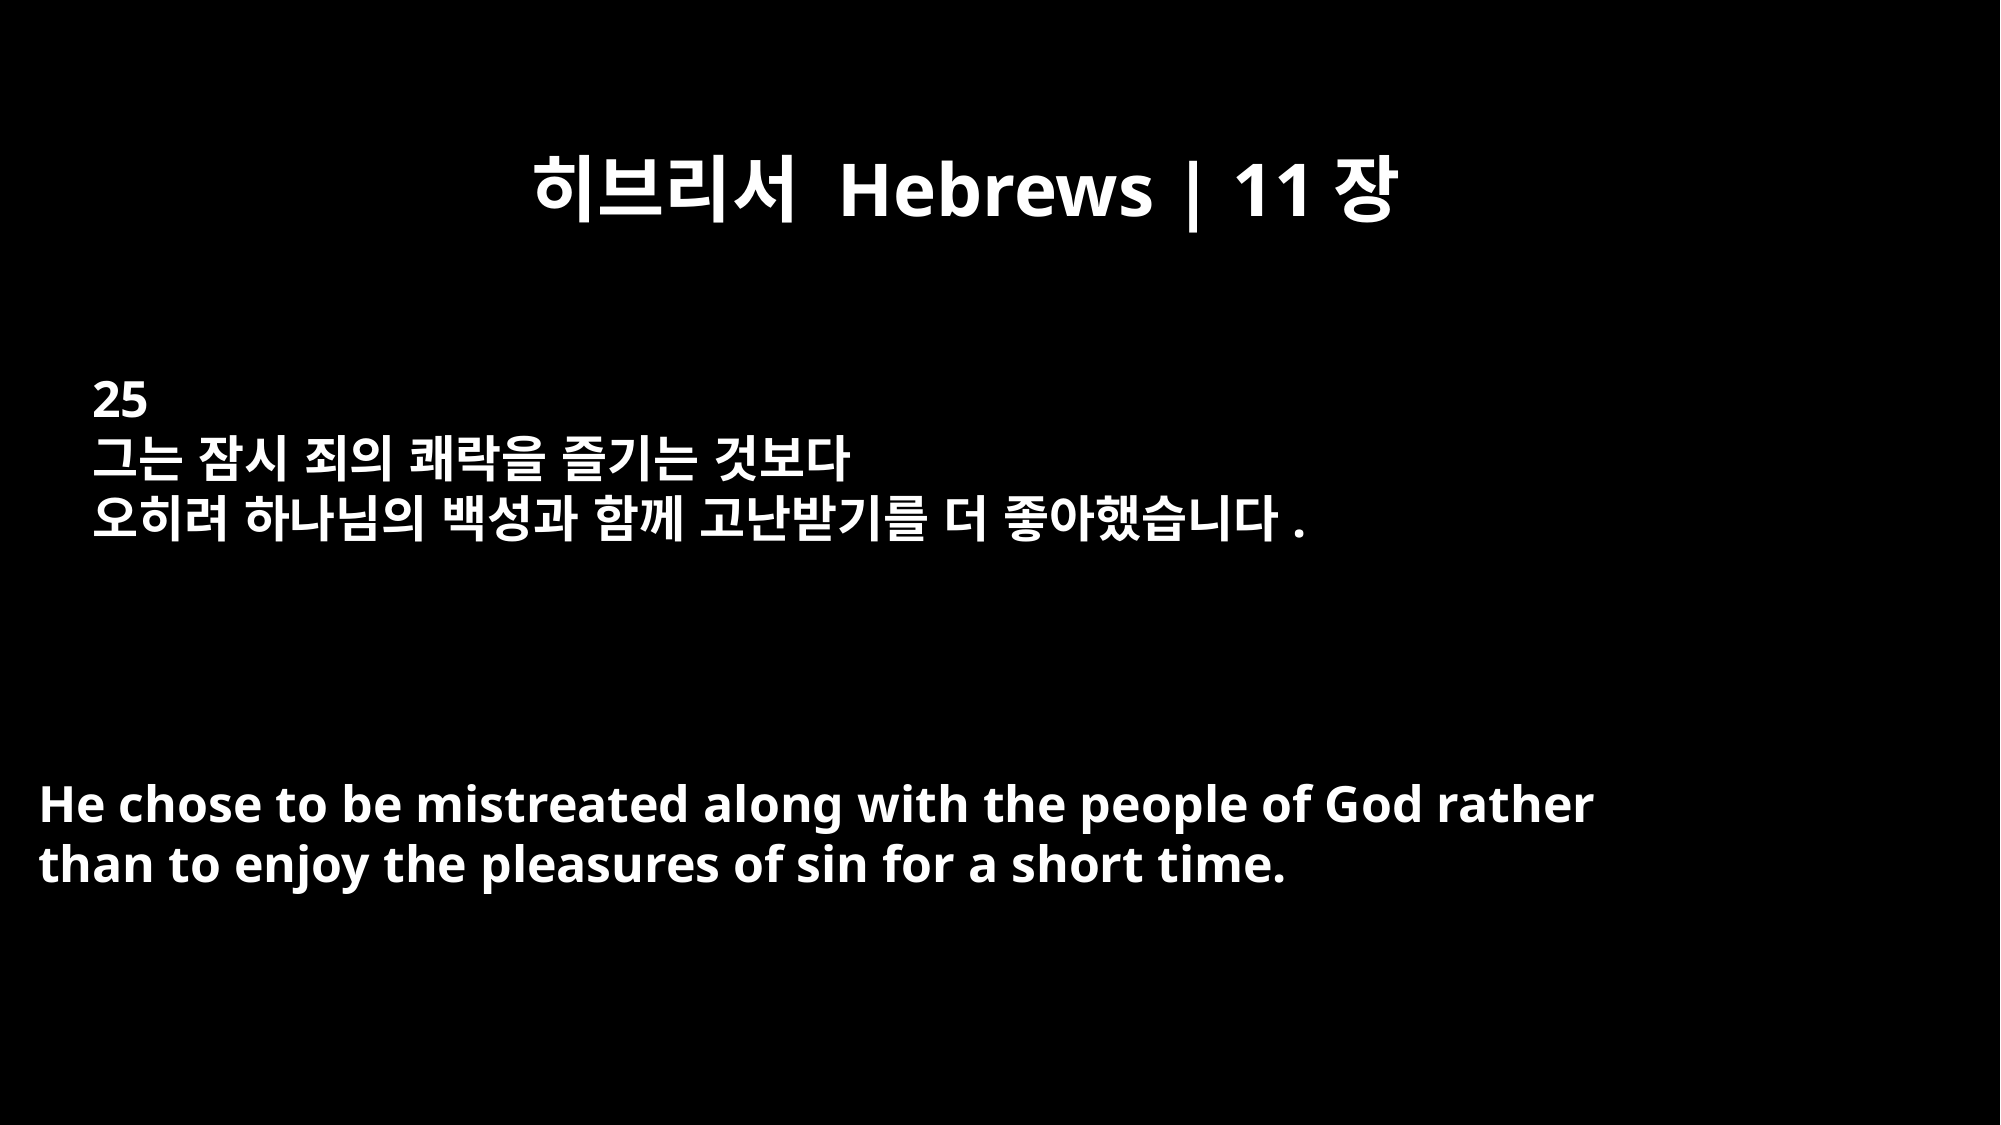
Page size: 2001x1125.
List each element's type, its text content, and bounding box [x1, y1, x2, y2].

text_box 히브리서 Hebrews | 11장 [515, 136, 1417, 239]
text_box He chose to be mistreated along with the people of God rather than to enjoy the pleasures of sin for a short time. [23, 764, 1625, 900]
text_box 25 그는 잠시 죄의 쾌락을 즐기는 것보다 오히려 하나님의 백성과 함께 고난받기를 더 좋아했습니다. [77, 359, 1322, 555]
